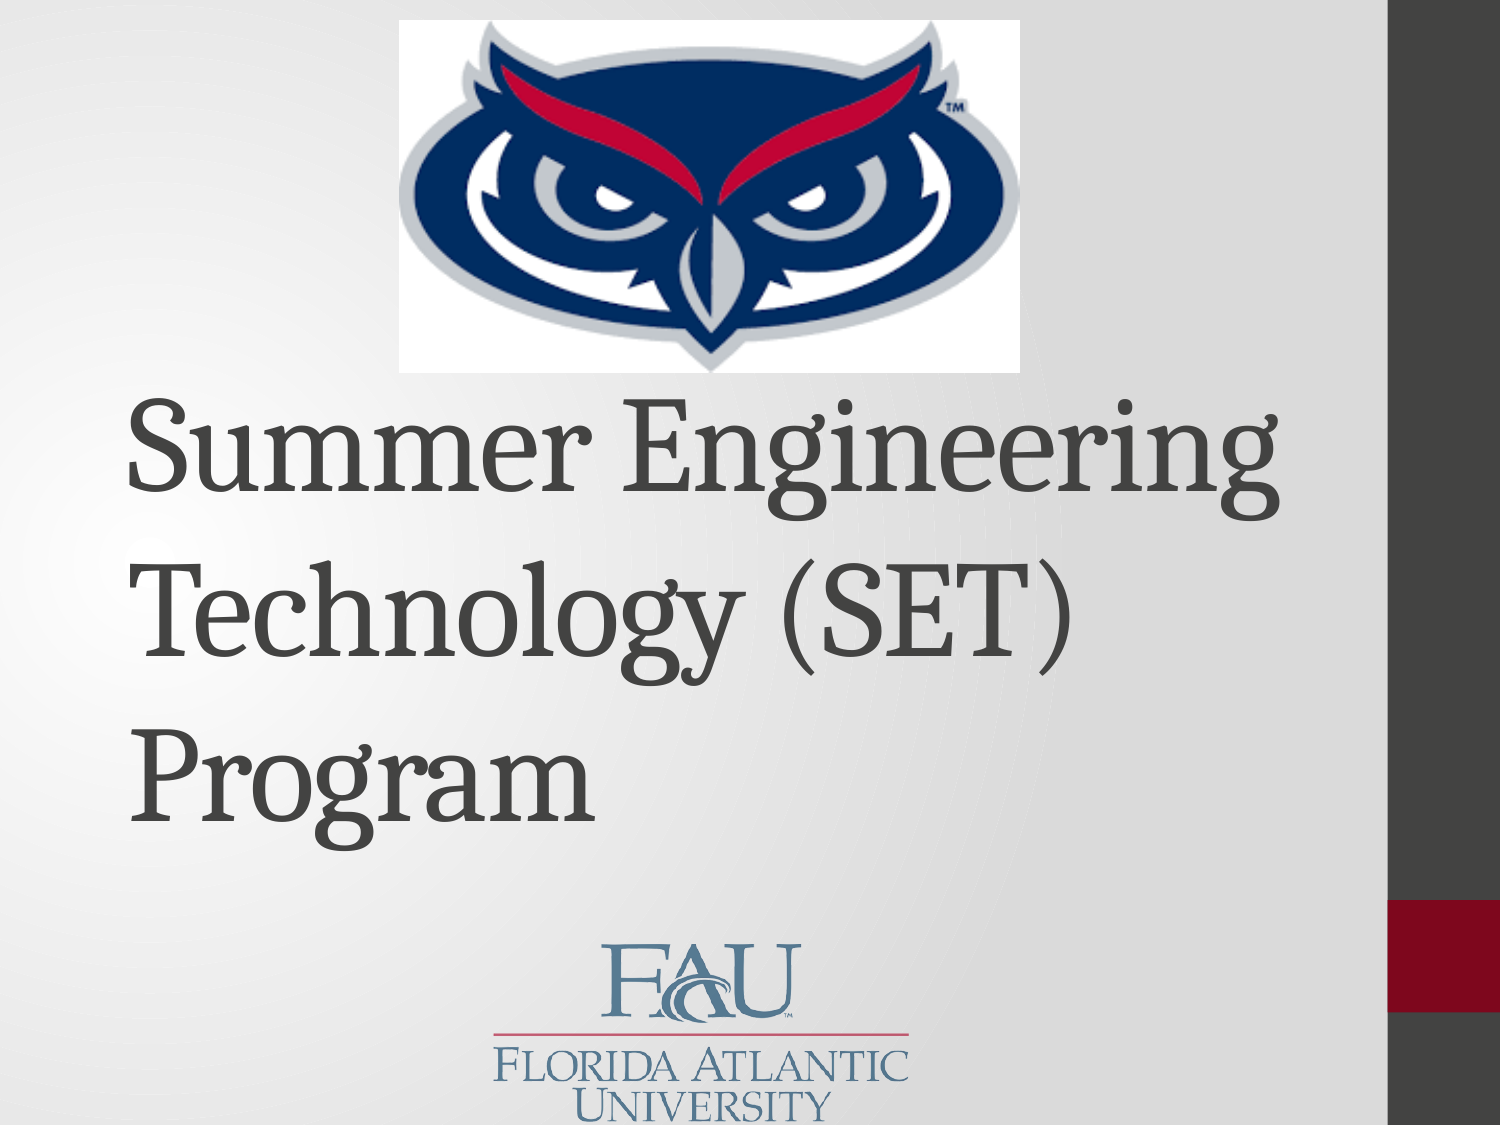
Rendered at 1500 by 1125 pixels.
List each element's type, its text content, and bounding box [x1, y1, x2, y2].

picture [398, 19, 1021, 373]
title Summer Engineering Technology (SET) Program [112, 431, 1350, 857]
